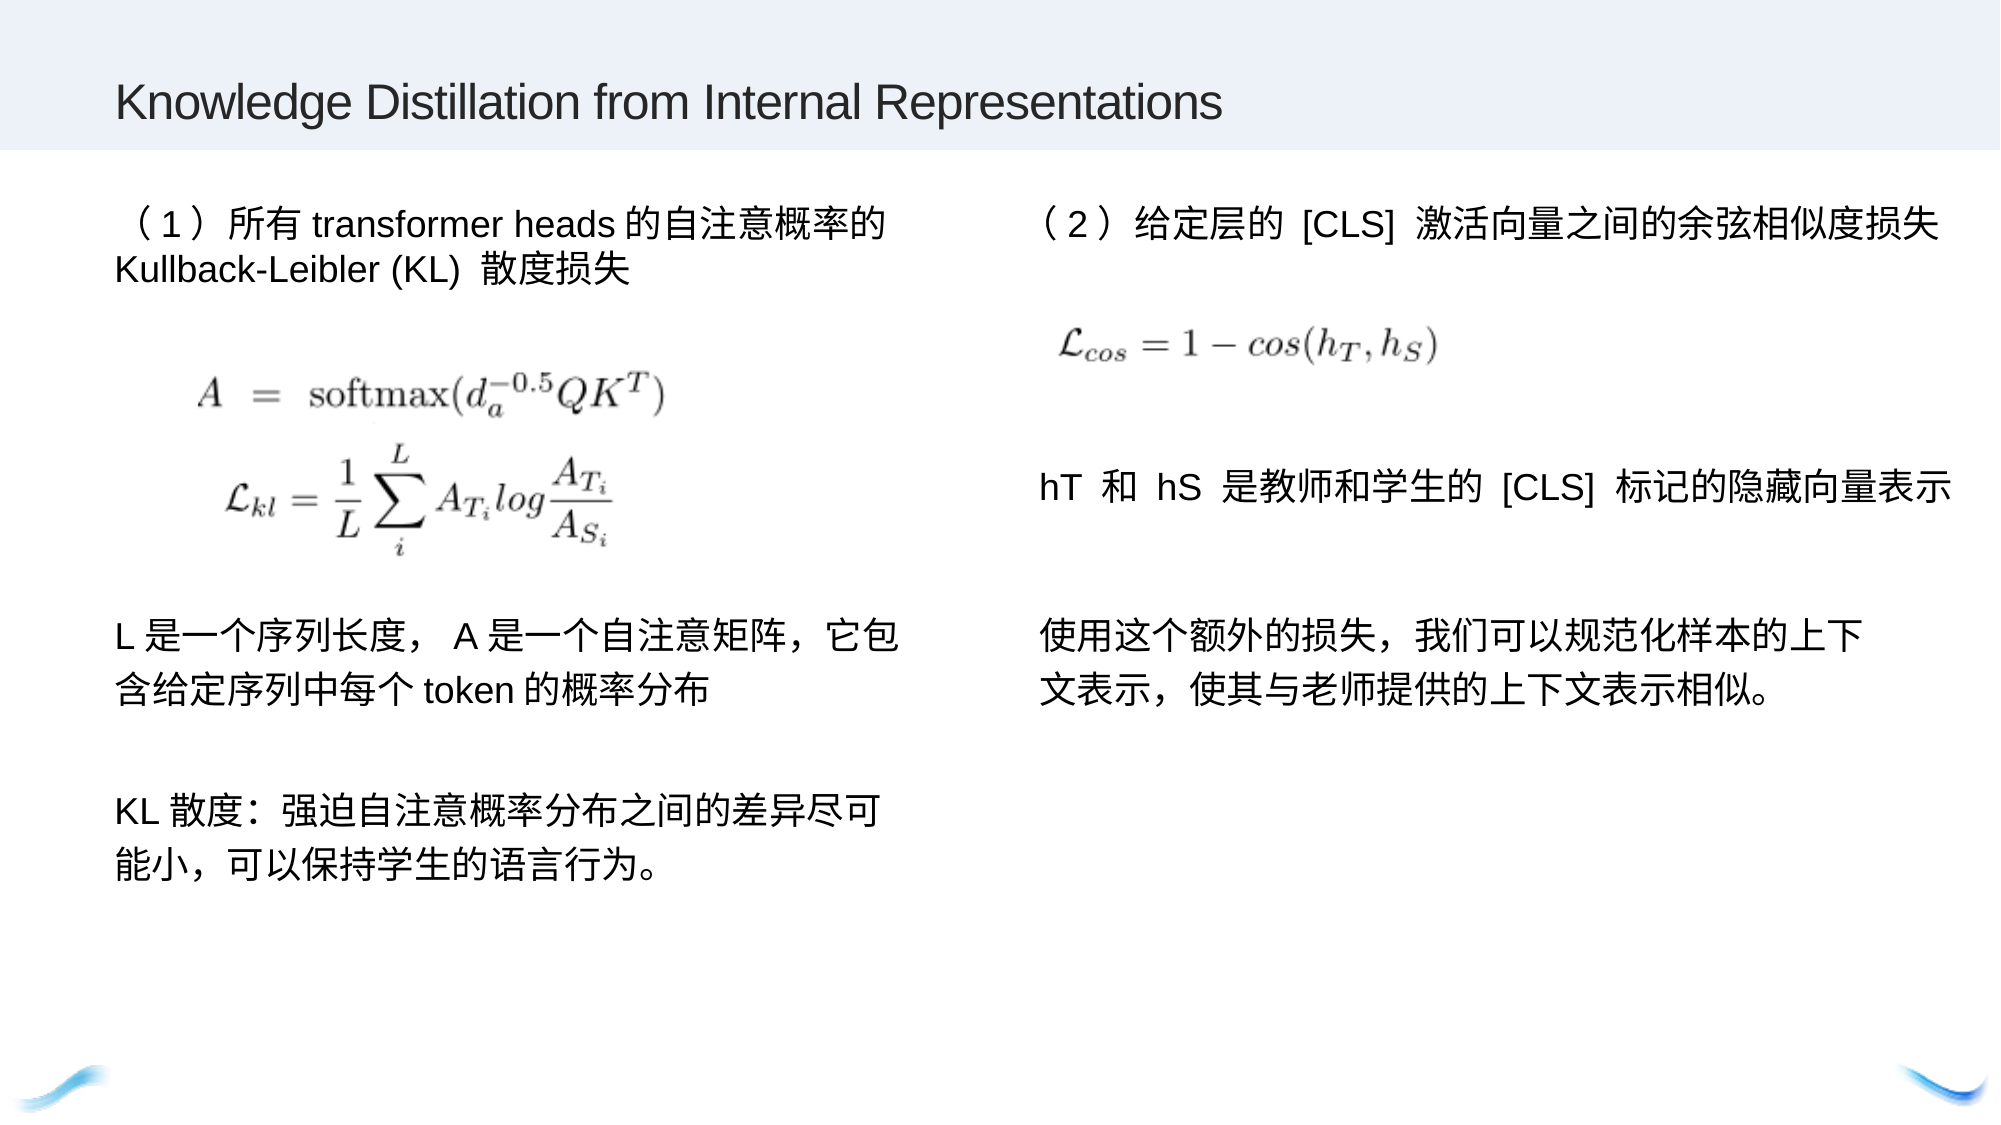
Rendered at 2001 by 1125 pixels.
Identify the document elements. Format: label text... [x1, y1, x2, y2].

text_box Knowledge Distillation from Internal Representations [99, 12, 1901, 138]
text_box hT 和 hS 是教师和学生的 [CLS] 标记的隐藏向量表示 [1024, 446, 2000, 569]
text_box L是一个序列长度，A是一个自注意矩阵，它包含给定序列中每个token的概率分布 [99, 595, 926, 719]
picture [1881, 1042, 2000, 1125]
picture [0, 1053, 119, 1125]
text_box （1）所有transformer heads的自注意概率的 Kullback-Leibler (KL) 散度损失 [99, 192, 994, 298]
text_box [0, 0, 2000, 151]
picture [1052, 308, 1456, 387]
text_box 使用这个额外的损失，我们可以规范化样本的上下文表示，使其与老师提供的上下文表示相似。 [1024, 595, 1882, 719]
picture [197, 353, 691, 571]
text_box KL散度：强迫自注意概率分布之间的差异尽可能小，可以保持学生的语言行为。 [99, 770, 926, 893]
text_box （2）给定层的 [CLS] 激活向量之间的余弦相似度损失 [1006, 192, 1956, 253]
